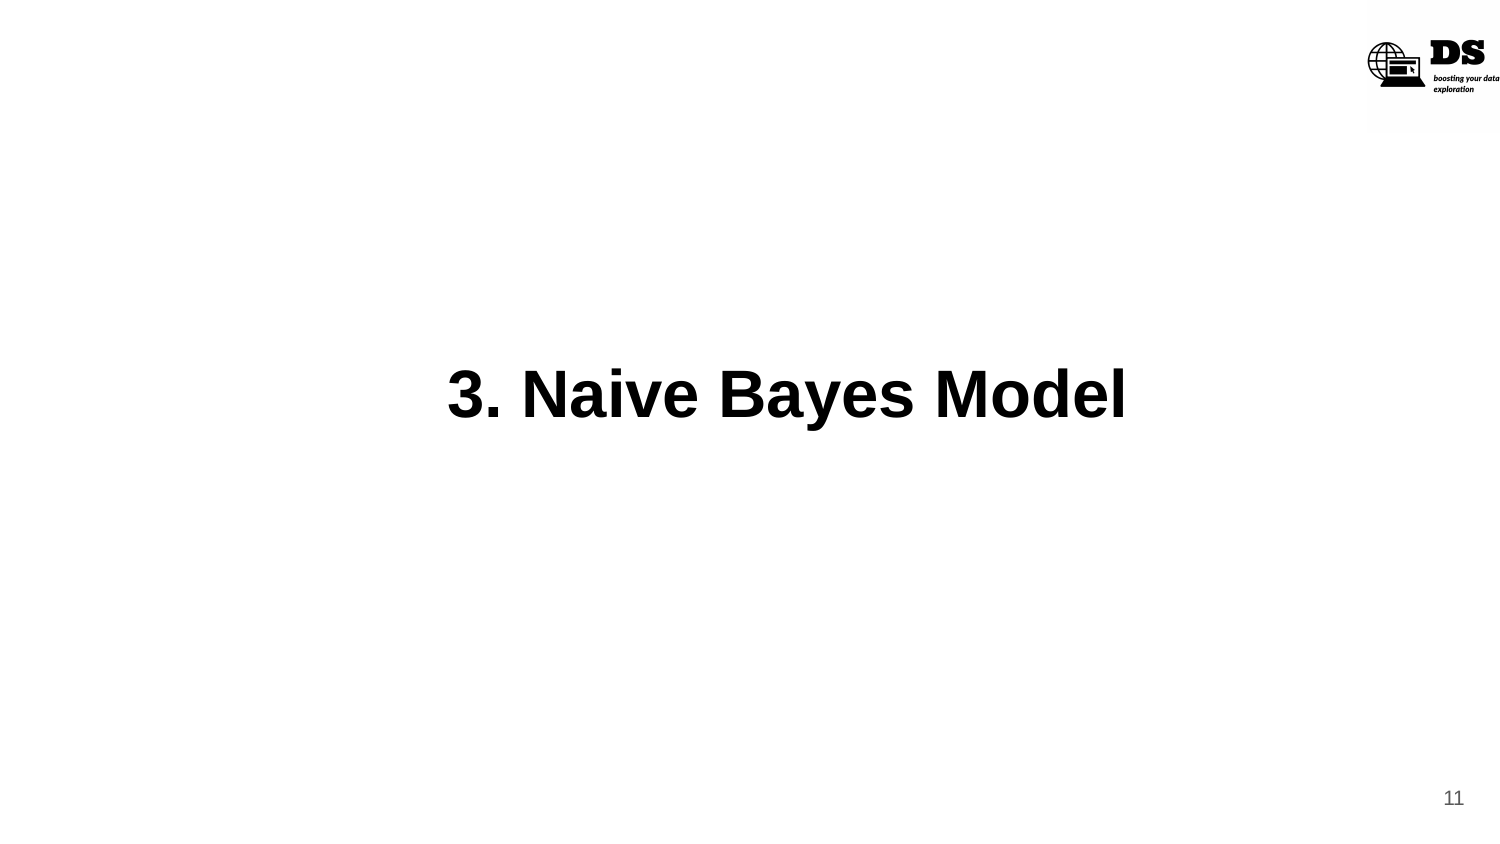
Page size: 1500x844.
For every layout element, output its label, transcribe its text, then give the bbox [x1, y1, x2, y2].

picture [1367, 0, 1500, 133]
slide_number ‹#› [1389, 764, 1480, 830]
title 3. Naive Bayes Model [51, 335, 1449, 430]
